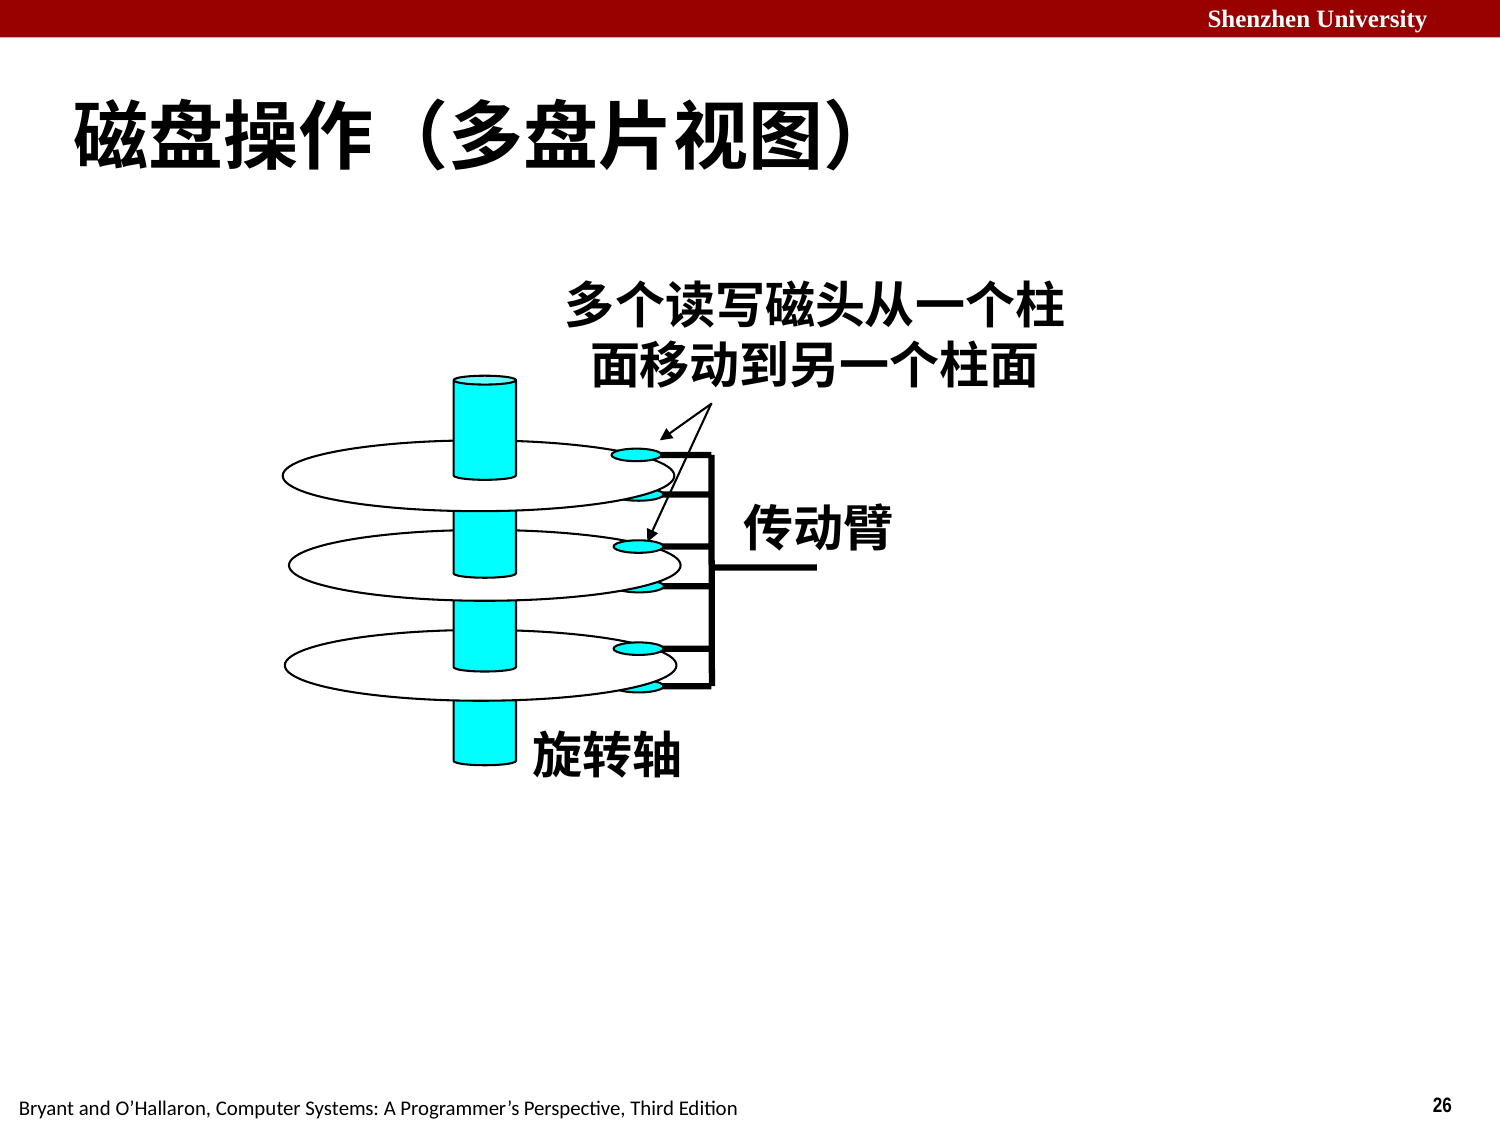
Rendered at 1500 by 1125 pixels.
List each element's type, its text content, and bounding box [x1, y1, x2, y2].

text_box [611, 448, 662, 462]
text_box [659, 404, 710, 441]
text_box 传动臂 [728, 489, 909, 564]
text_box [453, 701, 517, 766]
text_box [453, 375, 517, 480]
text_box [646, 403, 712, 542]
text_box [623, 582, 665, 593]
text_box [626, 490, 664, 501]
text_box [288, 530, 681, 601]
text_box [613, 540, 664, 553]
text_box 多个读写磁头从一个柱面移动到另一个柱面 [532, 265, 1098, 401]
text_box [453, 601, 517, 672]
text_box 旋转轴 [517, 716, 698, 791]
text_box [282, 440, 675, 512]
text_box [613, 642, 664, 655]
text_box [453, 511, 517, 578]
text_box [622, 682, 664, 693]
title 磁盘操作（多盘片视图） [58, 71, 1304, 197]
text_box [284, 630, 677, 701]
